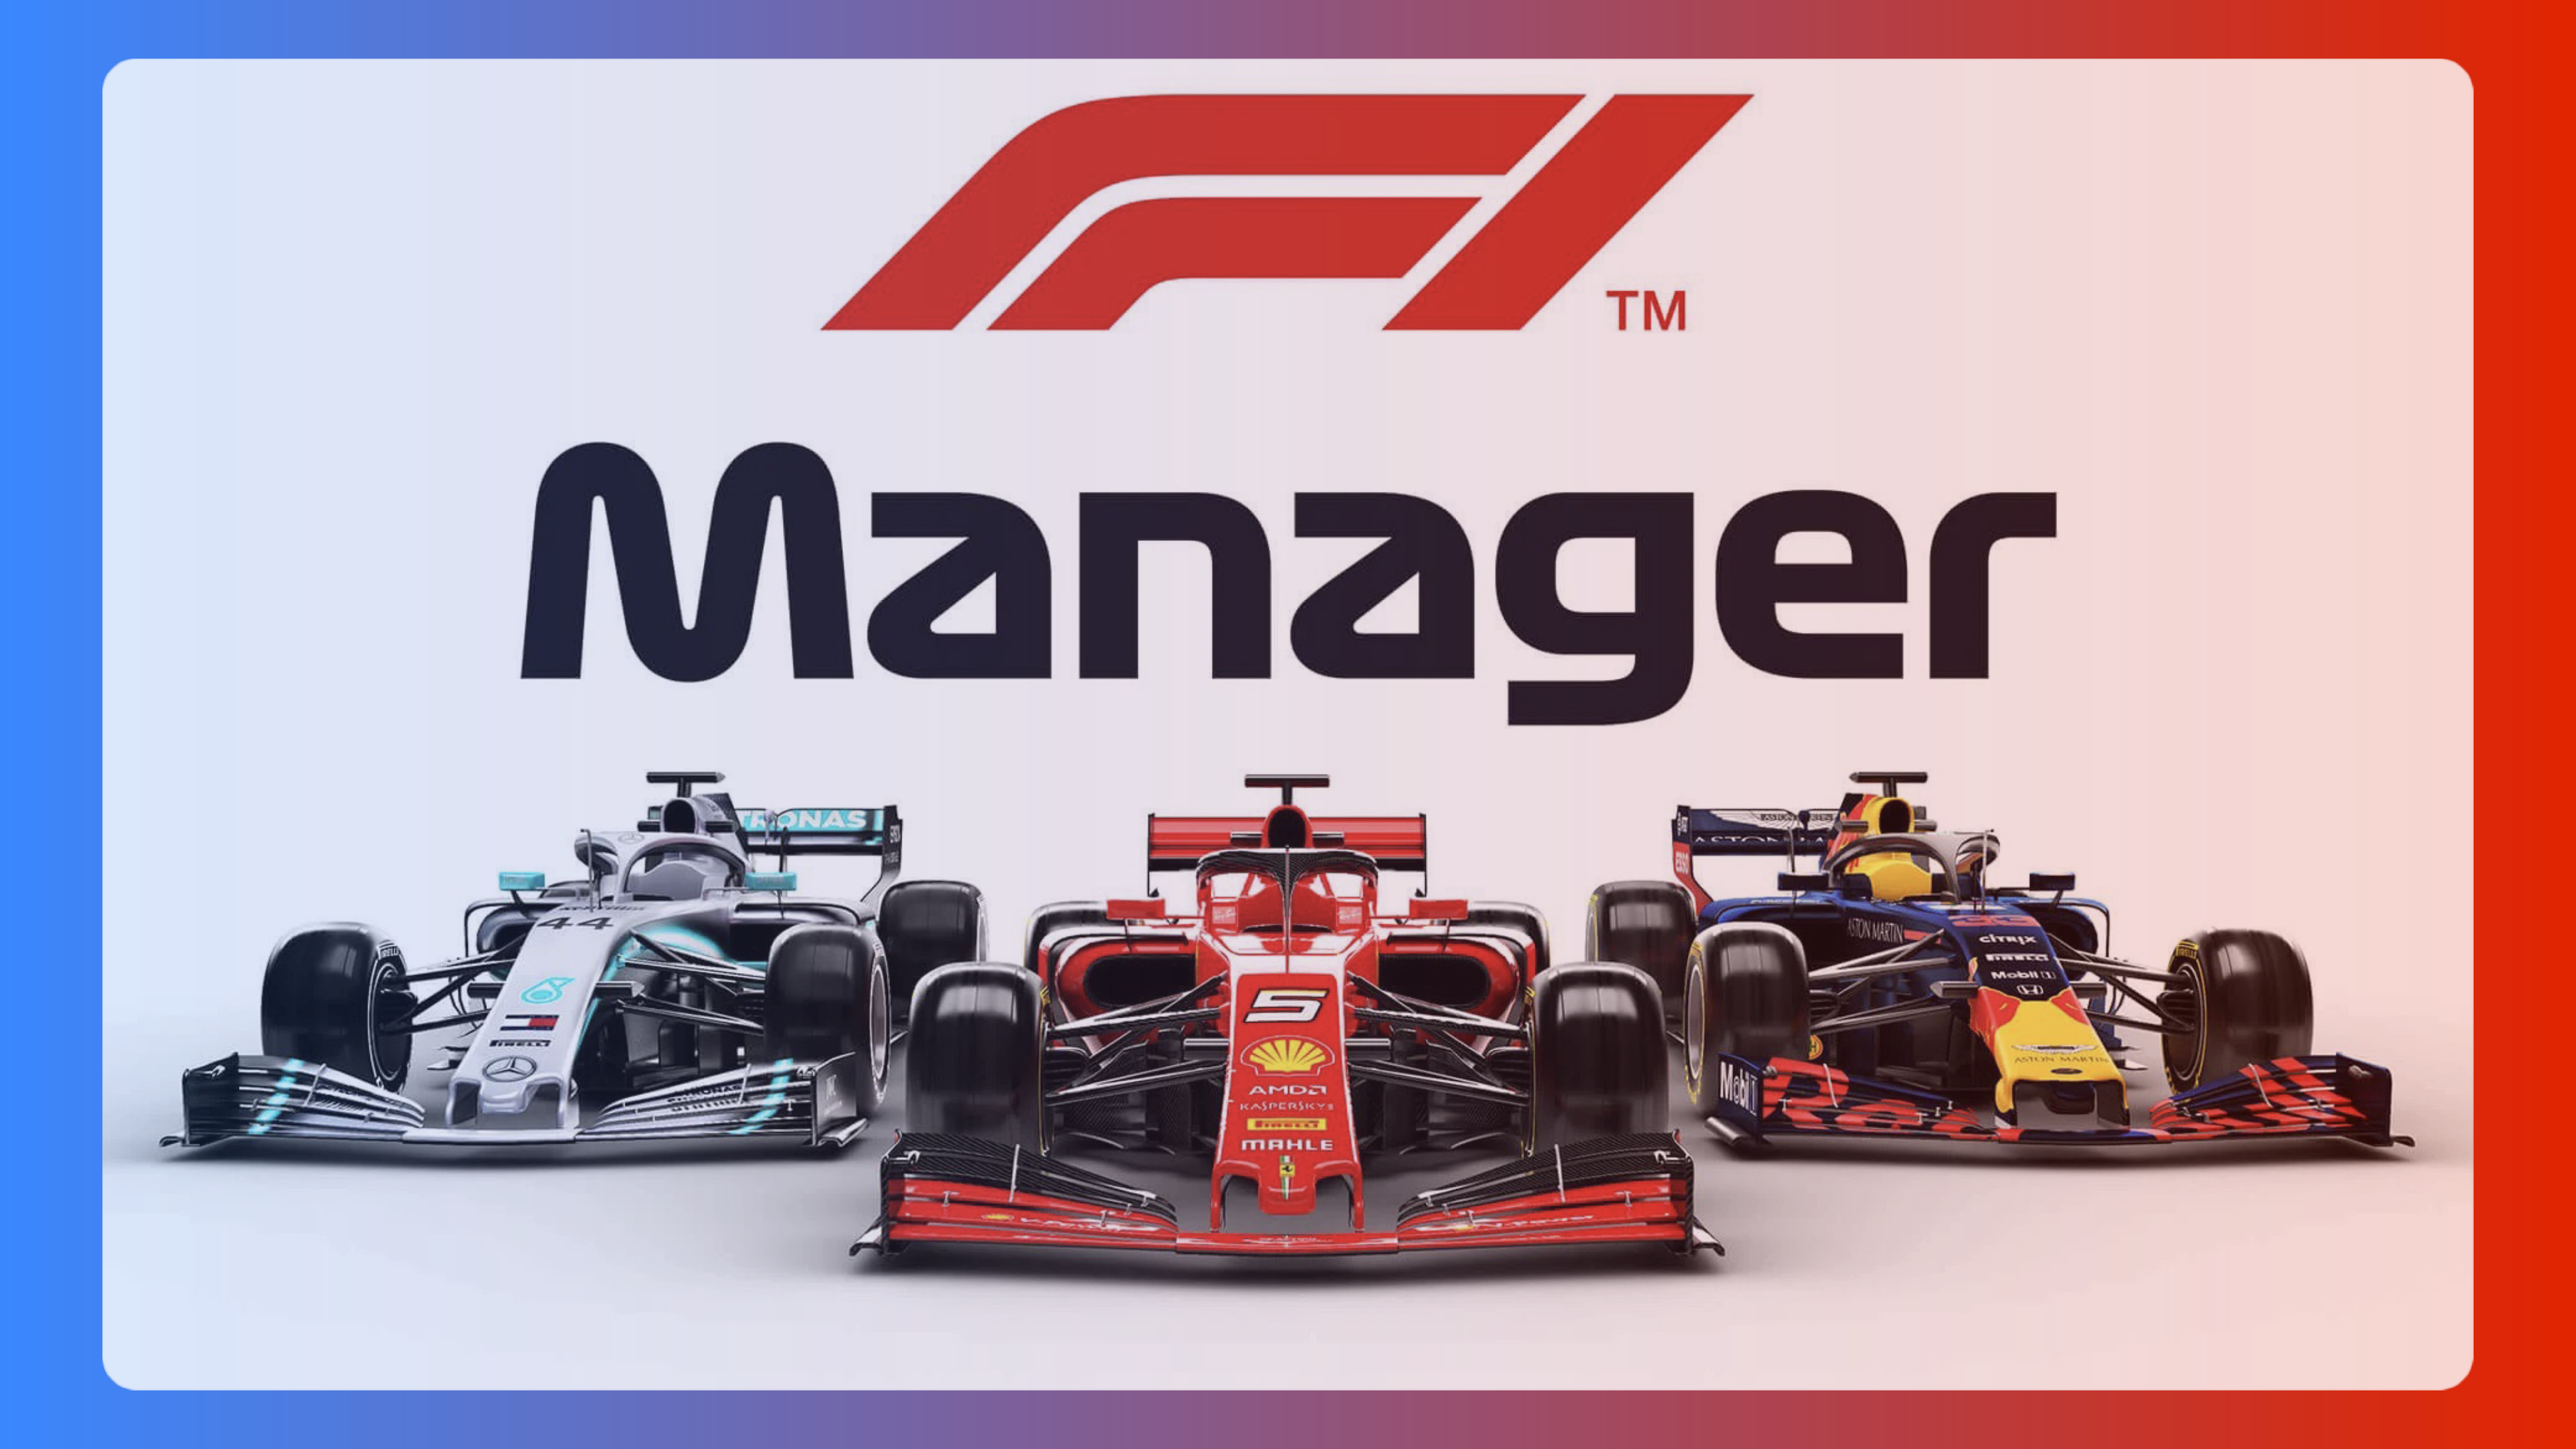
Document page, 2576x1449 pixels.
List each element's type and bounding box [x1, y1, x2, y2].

picture [102, 59, 2474, 1390]
